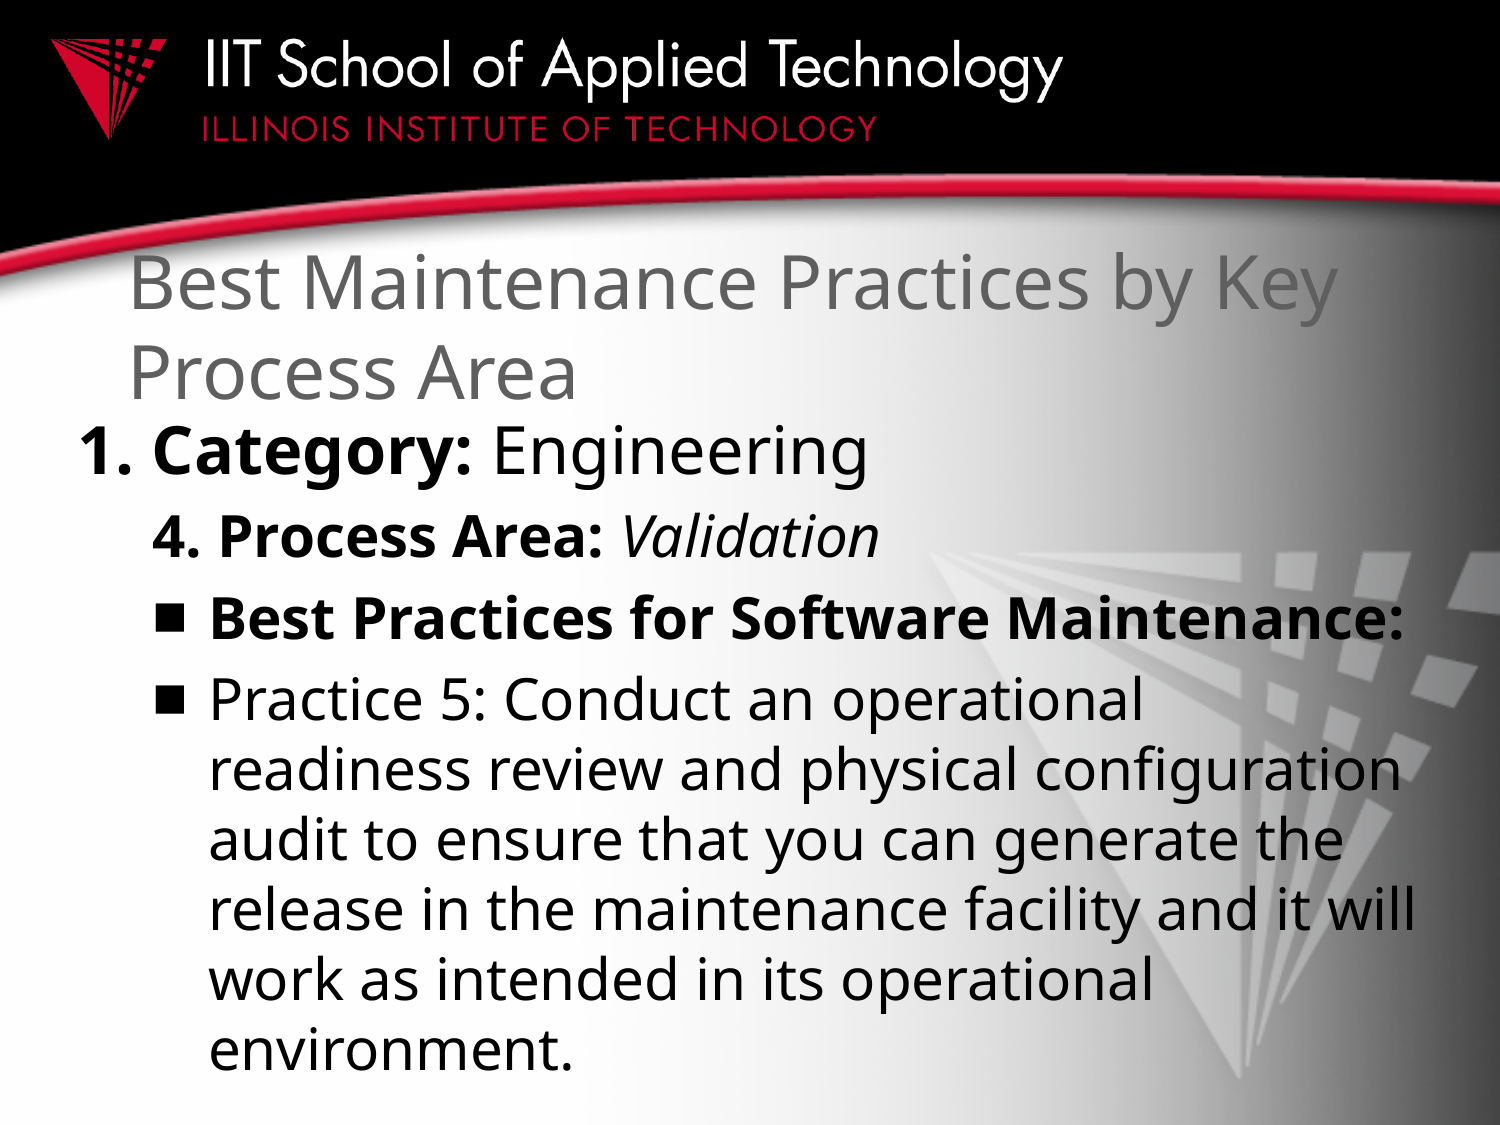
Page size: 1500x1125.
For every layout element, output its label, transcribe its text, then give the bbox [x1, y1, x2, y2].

title Best Maintenance Practices by Key Process Area [112, 249, 1388, 399]
list 1. Category: Engineering 4. Process Area: Validation Best Practices for Software Maintenance: Practice 5: Conduct an operational readiness review and physical configuration audit to ensure that you can generate the release in the maintenance facility and it will work as intended in its operational environment. [62, 399, 1438, 1101]
picture [0, 0, 1500, 1125]
